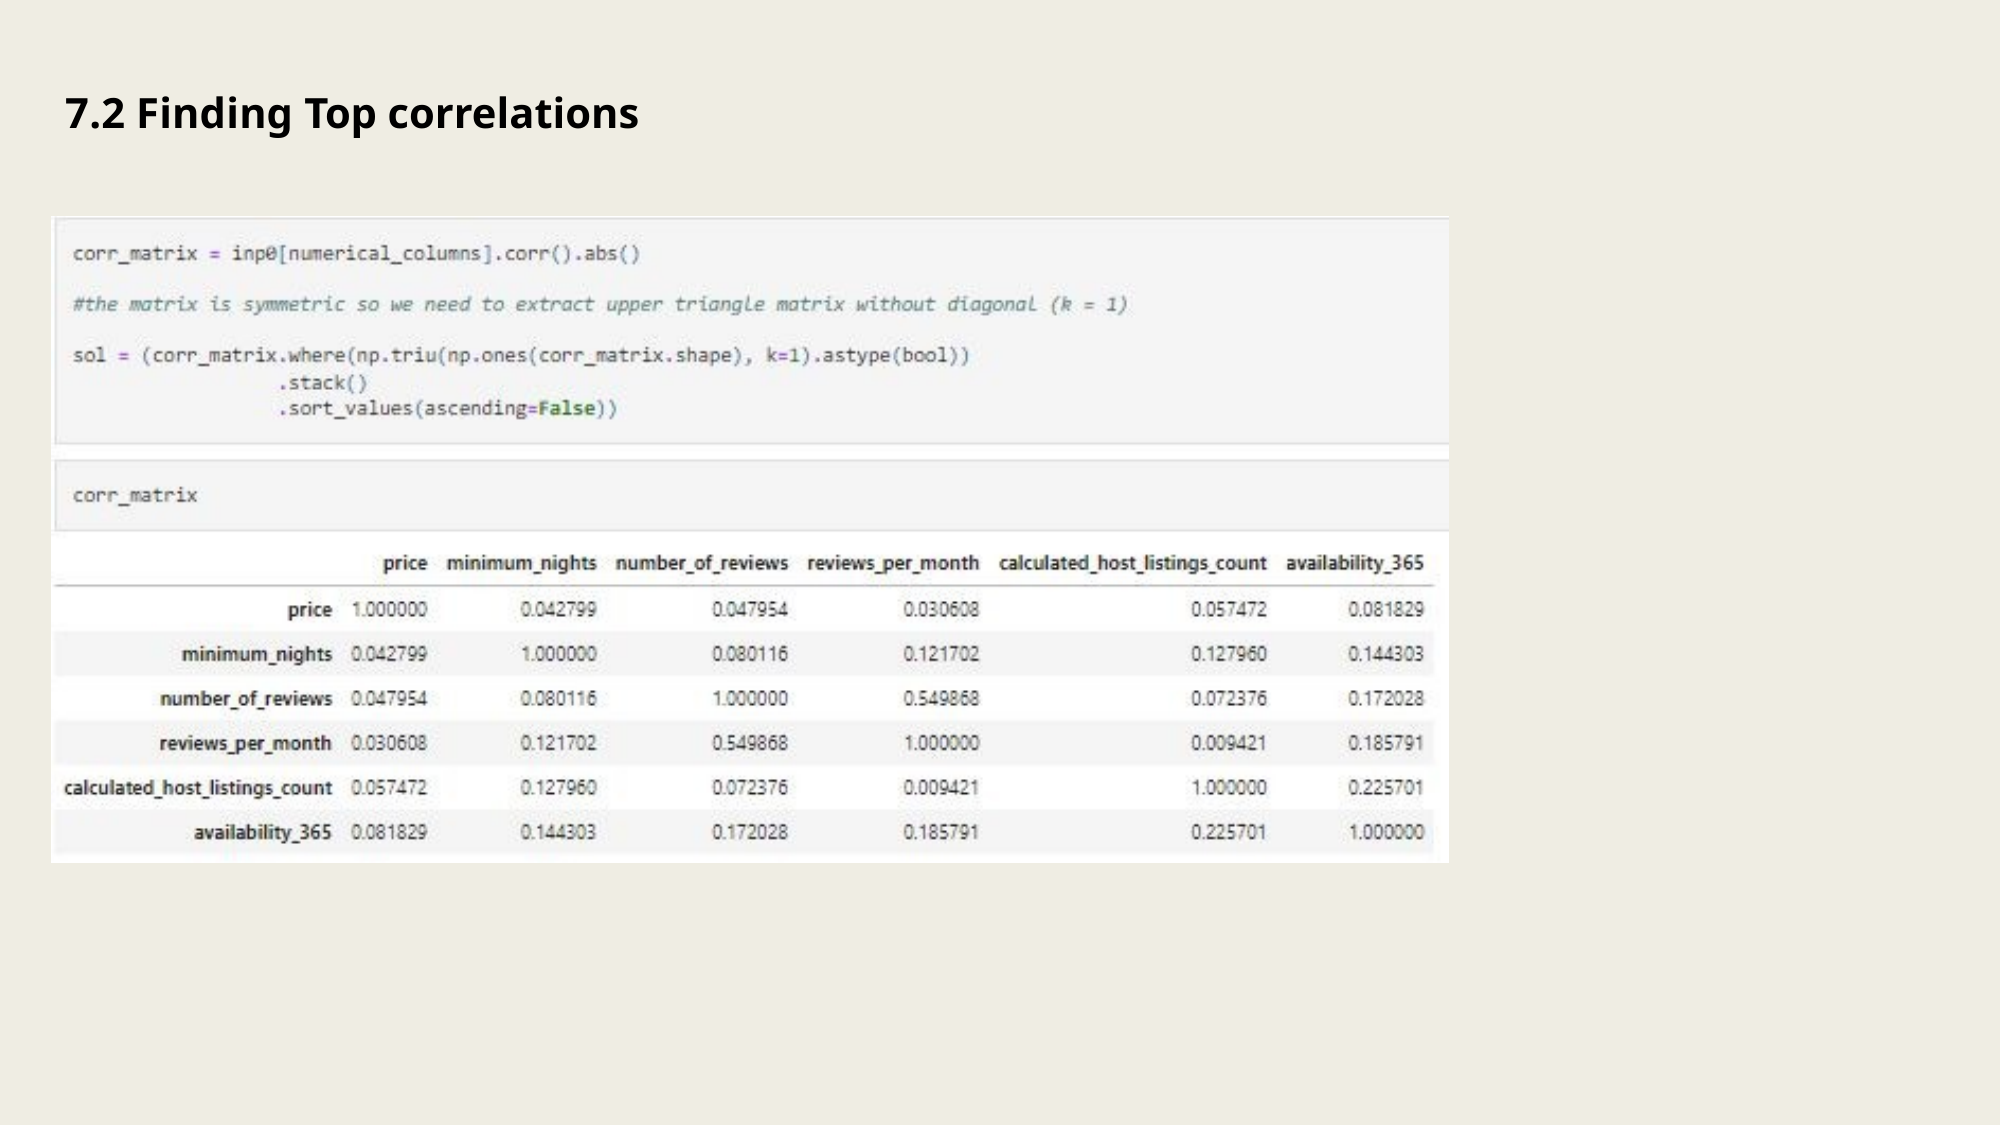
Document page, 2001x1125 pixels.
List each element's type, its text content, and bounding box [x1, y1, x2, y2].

picture [51, 216, 1449, 863]
text_box 7.2 Finding Top correlations [63, 84, 875, 137]
